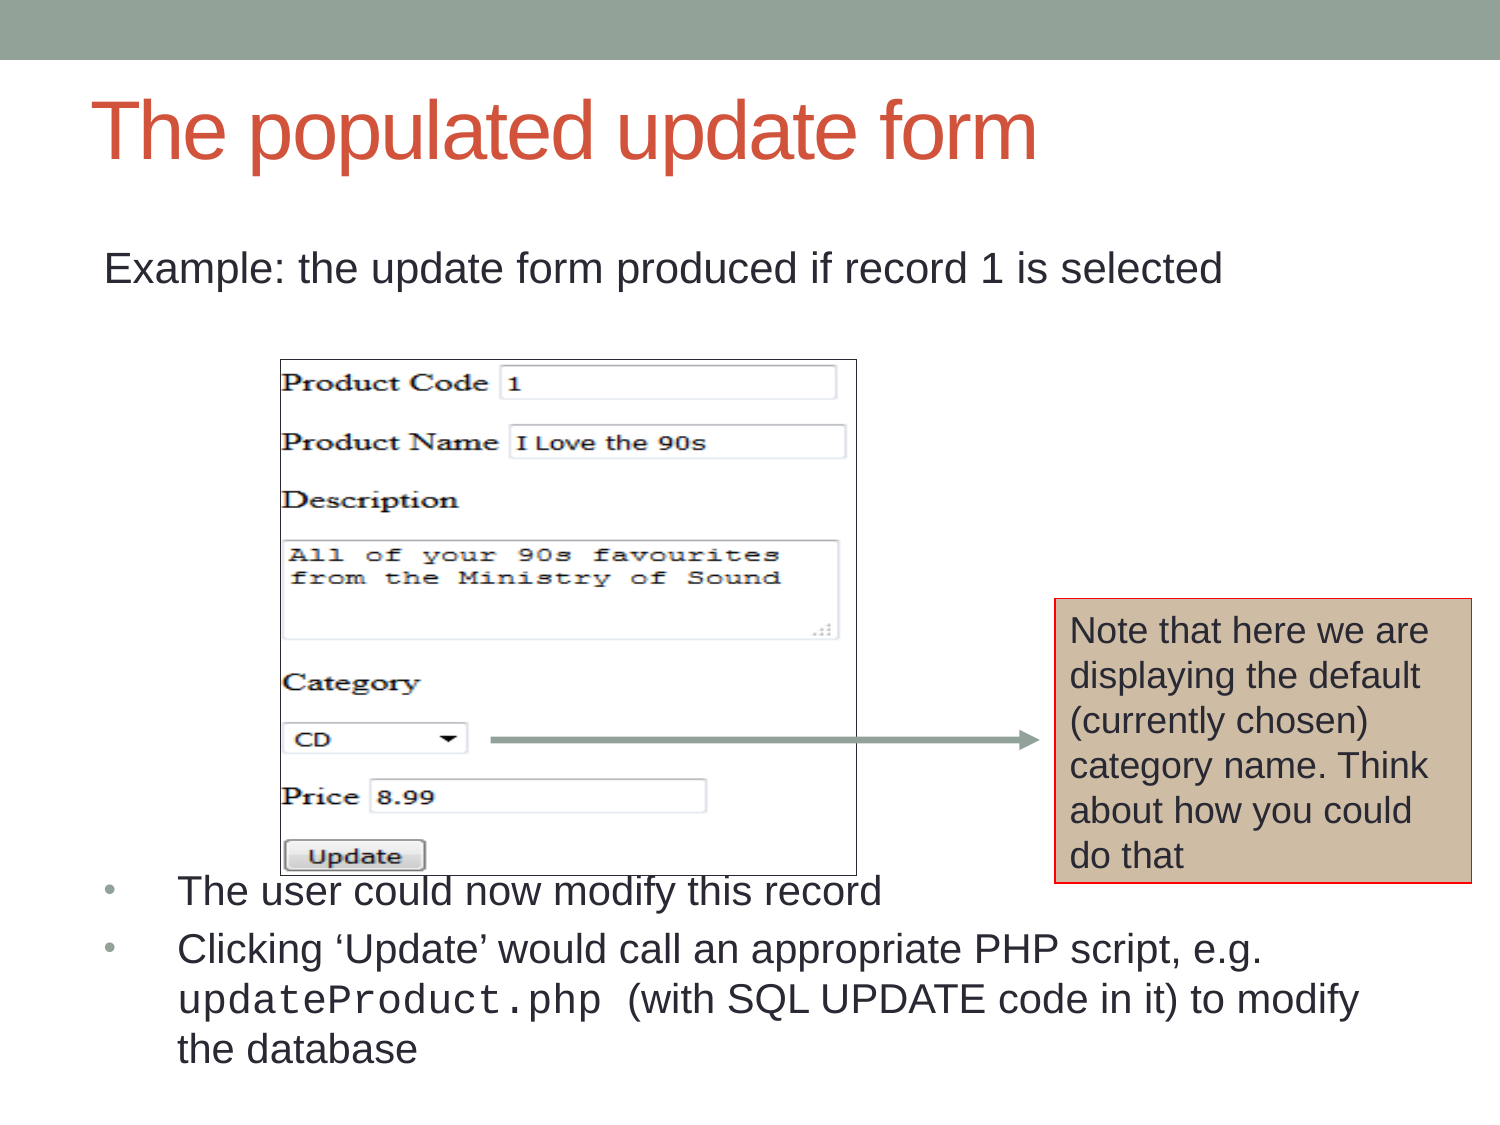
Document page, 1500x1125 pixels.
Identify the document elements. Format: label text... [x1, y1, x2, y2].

title The populated update form [75, 20, 1313, 233]
text_box Note that here we are displaying the default (currently chosen) category name. Think about how you could do that [1054, 598, 1472, 884]
picture [280, 359, 857, 877]
list Example: the update form produced if record 1 is selected The user could now modify this record Clicking ‘Update’ would call an appropriate PHP script, e.g. updateProduct.php (with SQL UPDATE code in it) to modify the database [88, 232, 1380, 1122]
text_box [867, 733, 1040, 747]
